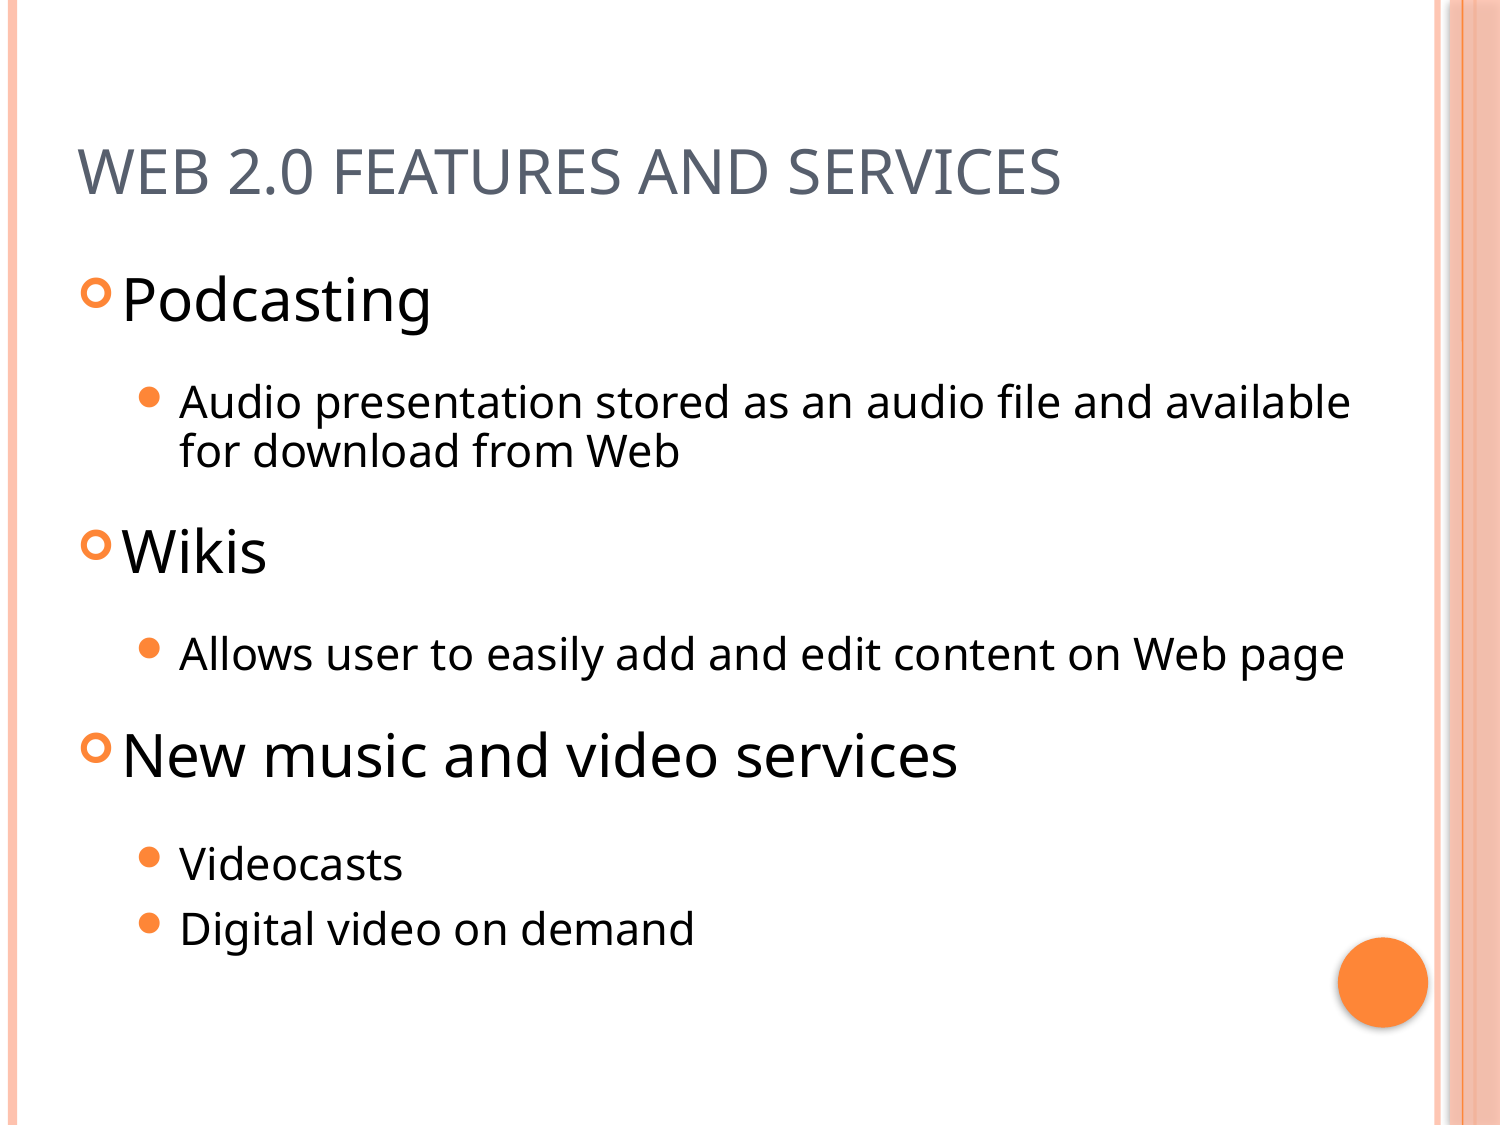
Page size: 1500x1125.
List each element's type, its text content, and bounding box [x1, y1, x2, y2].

title Web 2.0 Features and Services [62, 125, 1413, 222]
list Podcasting Audio presentation stored as an audio file and available for download from Web Wikis Allows user to easily add and edit content on Web page New music and video services Videocasts Digital video on demand [62, 262, 1413, 963]
